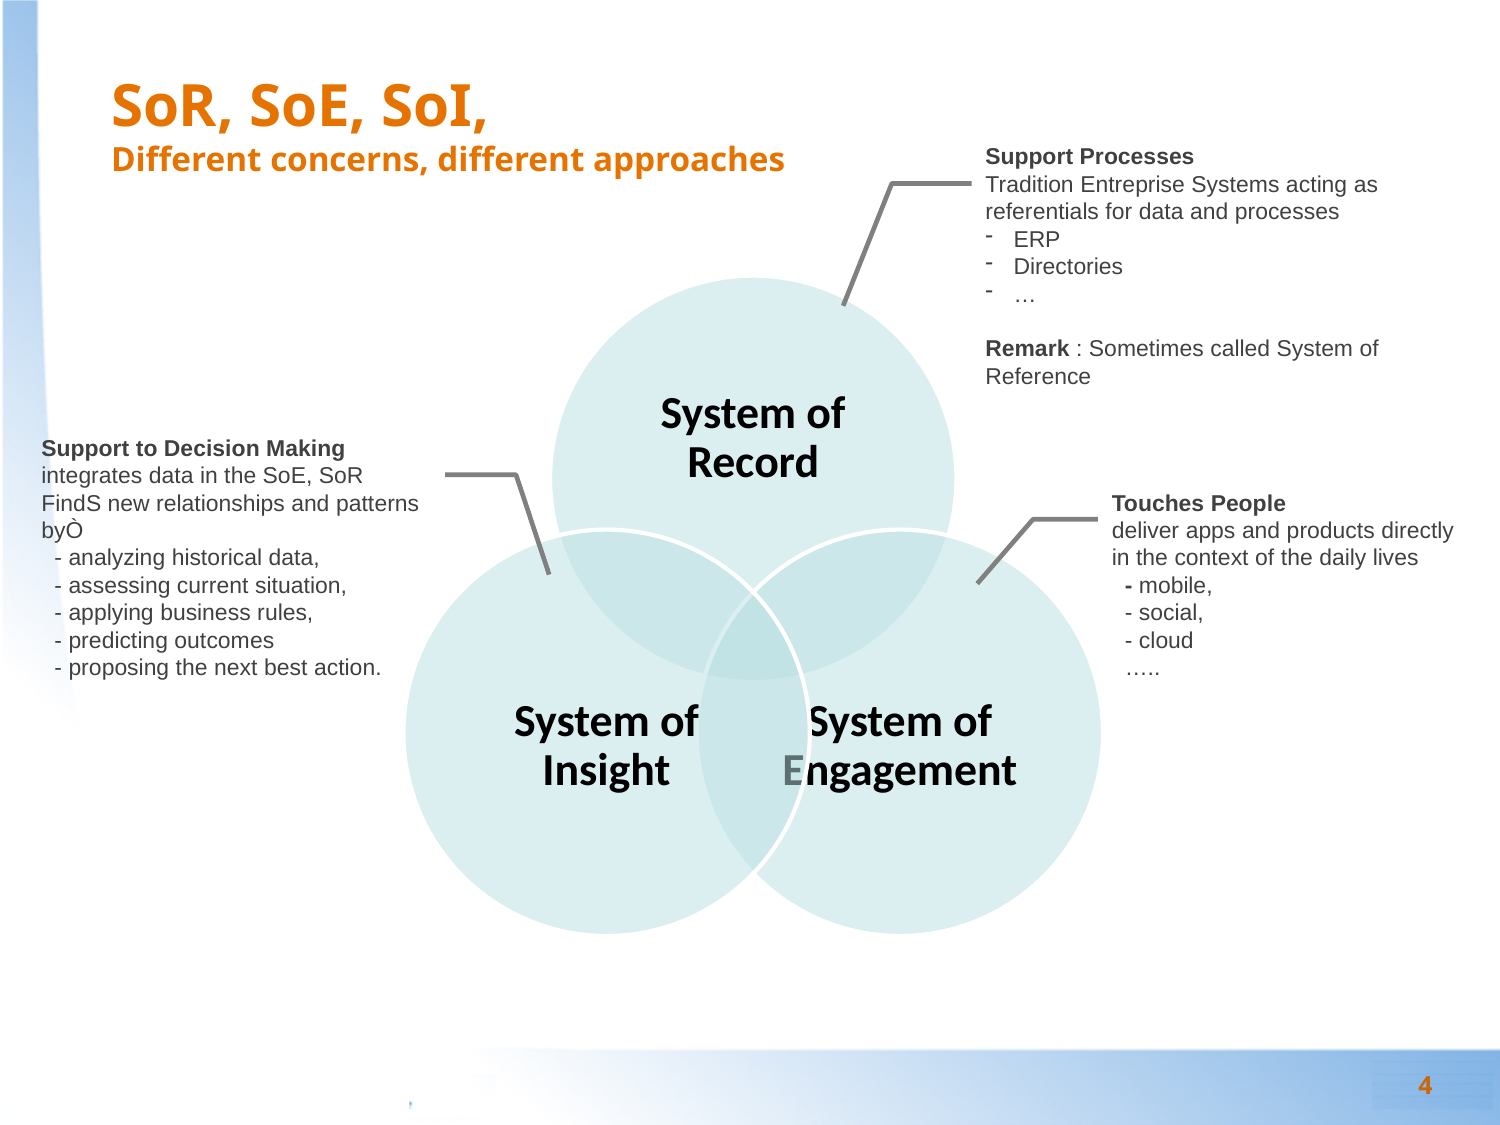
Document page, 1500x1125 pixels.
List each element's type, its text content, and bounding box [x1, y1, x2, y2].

text_box Touches People deliver apps and products directly in the context of the daily lives - mobile, - social, - cloud ….. [1338, 481, 1480, 688]
picture [0, 0, 1500, 1125]
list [173, 266, 1333, 945]
text_box Support to Decision Making integrates data in the SoE, SoR FindS new relationships and patterns byÒ - analyzing historical data, - assessing current situation, - applying business rules, - predicting outcomes - proposing the next best action. [26, 426, 168, 688]
slide_number 4 [1394, 1058, 1500, 1112]
text_box Support Processes Tradition Entreprise Systems acting as referentials for data and processes ERP Directories … Remark : Sometimes called System of Reference [859, 134, 1442, 396]
title SoR, SoE, SoI, Different concerns, different approaches [96, 90, 1472, 186]
